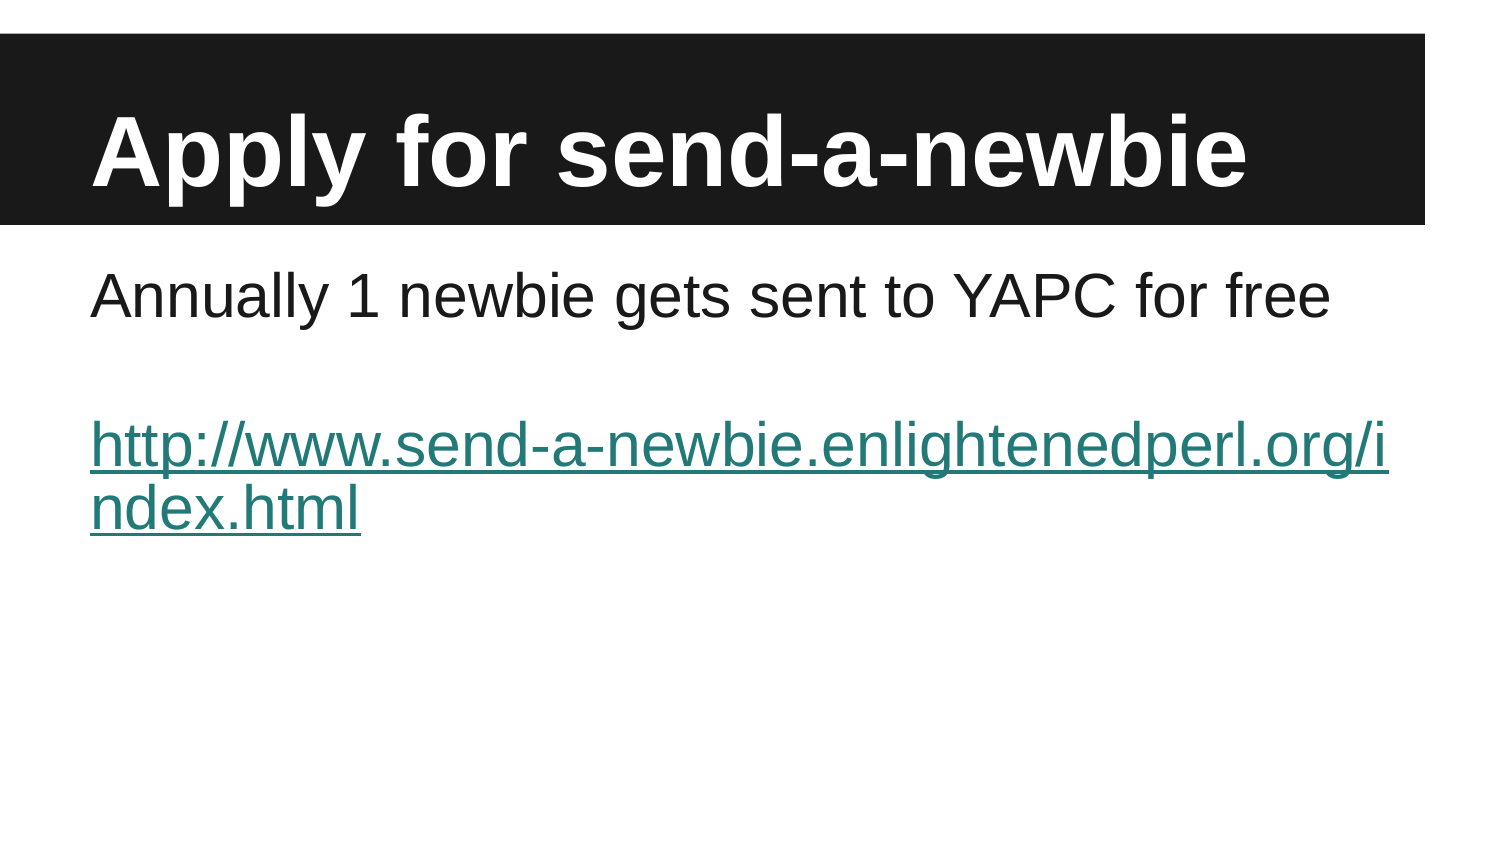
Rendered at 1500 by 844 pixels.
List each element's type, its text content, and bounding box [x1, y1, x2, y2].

title Apply for send-a-newbie [75, 33, 1425, 221]
list Annually 1 newbie gets sent to YAPC for free http://www.send-a-newbie.enlightenedperl.org/index.html [75, 239, 1425, 808]
